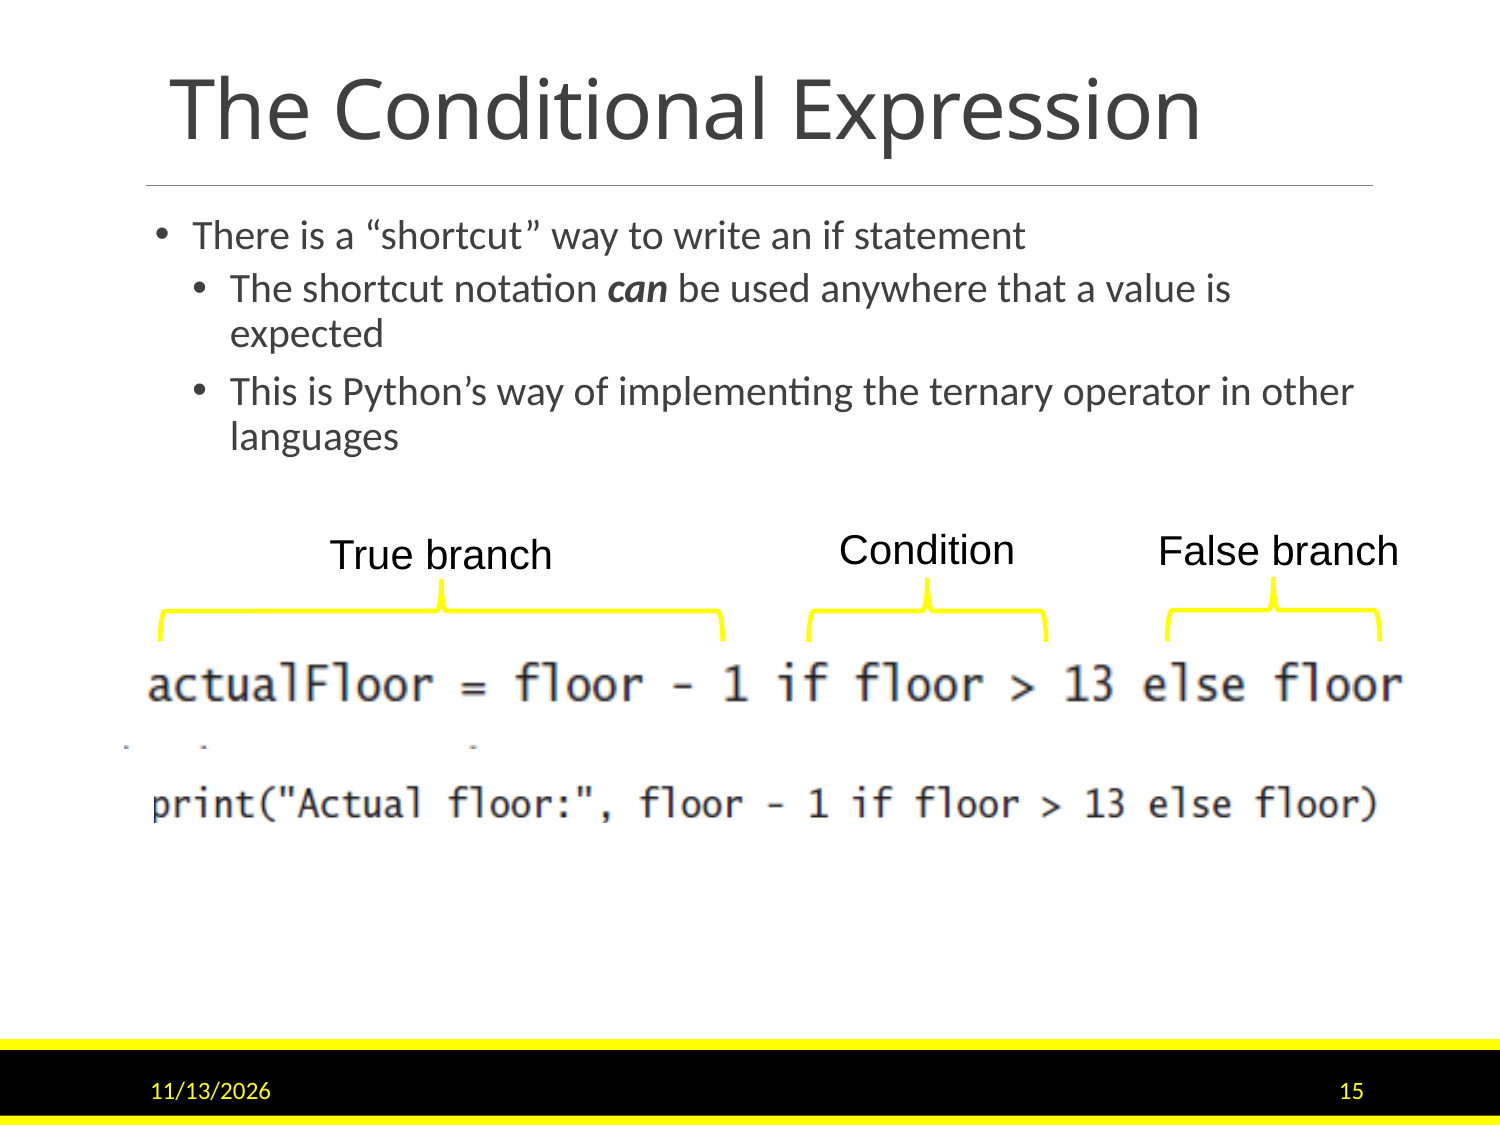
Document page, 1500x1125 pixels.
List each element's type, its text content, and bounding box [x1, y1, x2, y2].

title The Conditional Expression [154, 47, 1393, 165]
picture [153, 771, 1399, 824]
picture [123, 641, 1424, 749]
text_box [1141, 515, 1417, 638]
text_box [159, 519, 724, 638]
list There is a “shortcut” way to write an if statement The shortcut notation can be used anywhere that a value is expected This is Python’s way of implementing the ternary operator in other languages [154, 205, 1393, 538]
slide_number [135, 1059, 440, 1120]
slide_number 15 [1218, 1059, 1380, 1120]
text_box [808, 515, 1047, 638]
